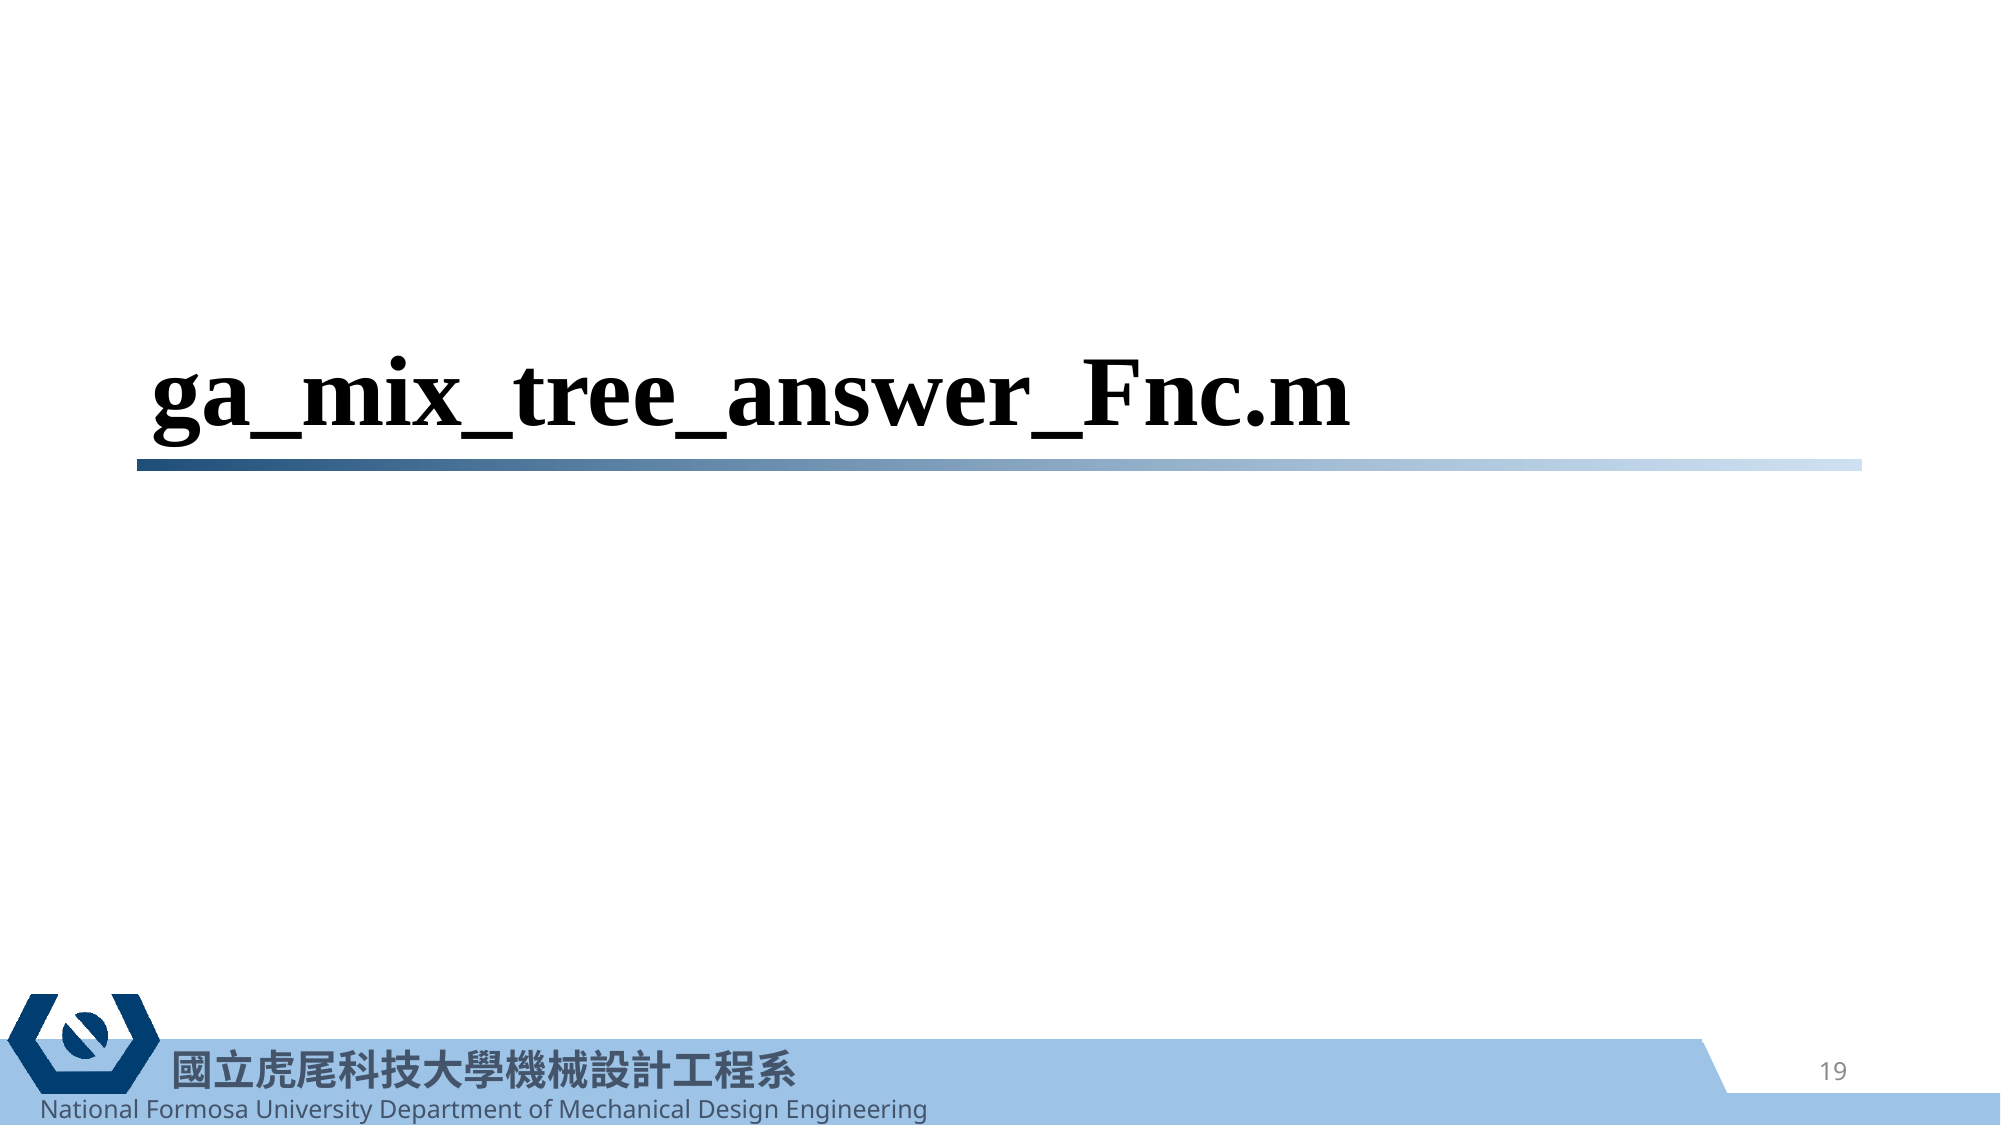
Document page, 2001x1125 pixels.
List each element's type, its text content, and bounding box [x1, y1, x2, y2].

title ga_mix_tree_answer_Fnc.m [136, 280, 1862, 455]
picture [7, 994, 160, 1094]
slide_number 19 [1412, 1042, 1863, 1103]
